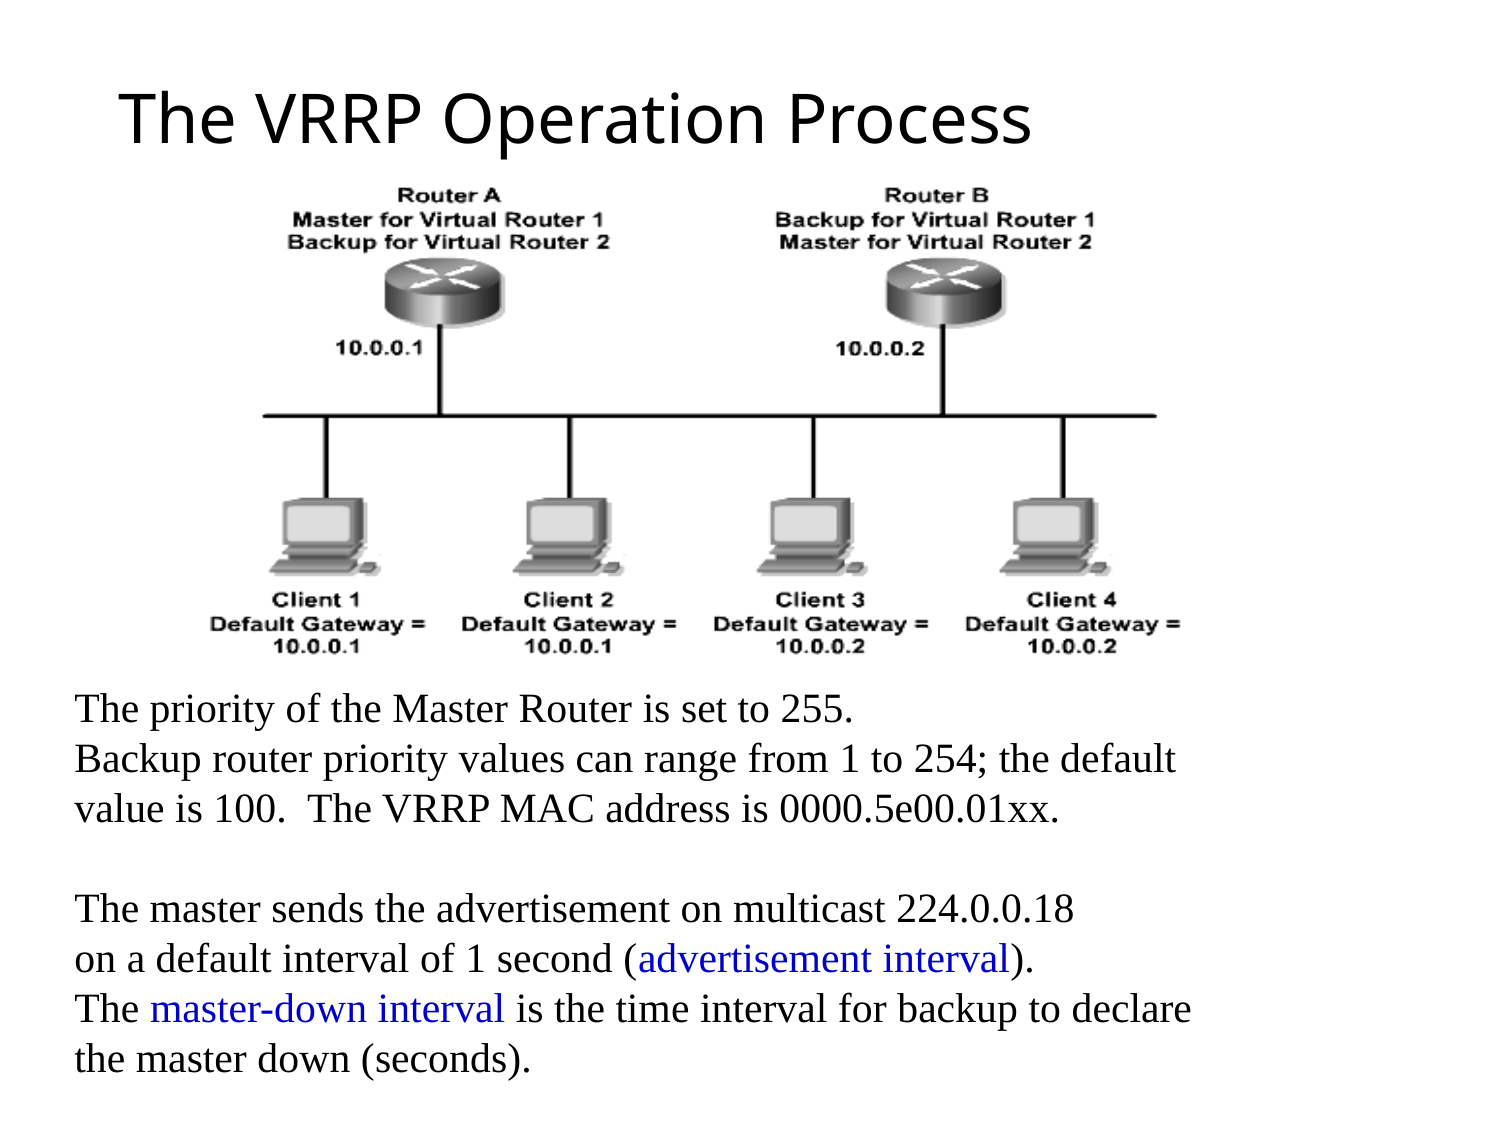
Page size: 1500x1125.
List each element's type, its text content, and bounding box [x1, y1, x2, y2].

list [174, 174, 1225, 686]
title The VRRP Operation Process [103, 12, 1397, 230]
text_box The priority of the Master Router is set to 255. Backup router priority values can range from 1 to 254; the default value is 100. The VRRP MAC address is 0000.5e00.01xx. The master sends the advertisement on multicast 224.0.0.18 on a default interval of 1 second (advertisement interval). The master-down interval is the time interval for backup to declare the master down (seconds). [62, 674, 1450, 1087]
